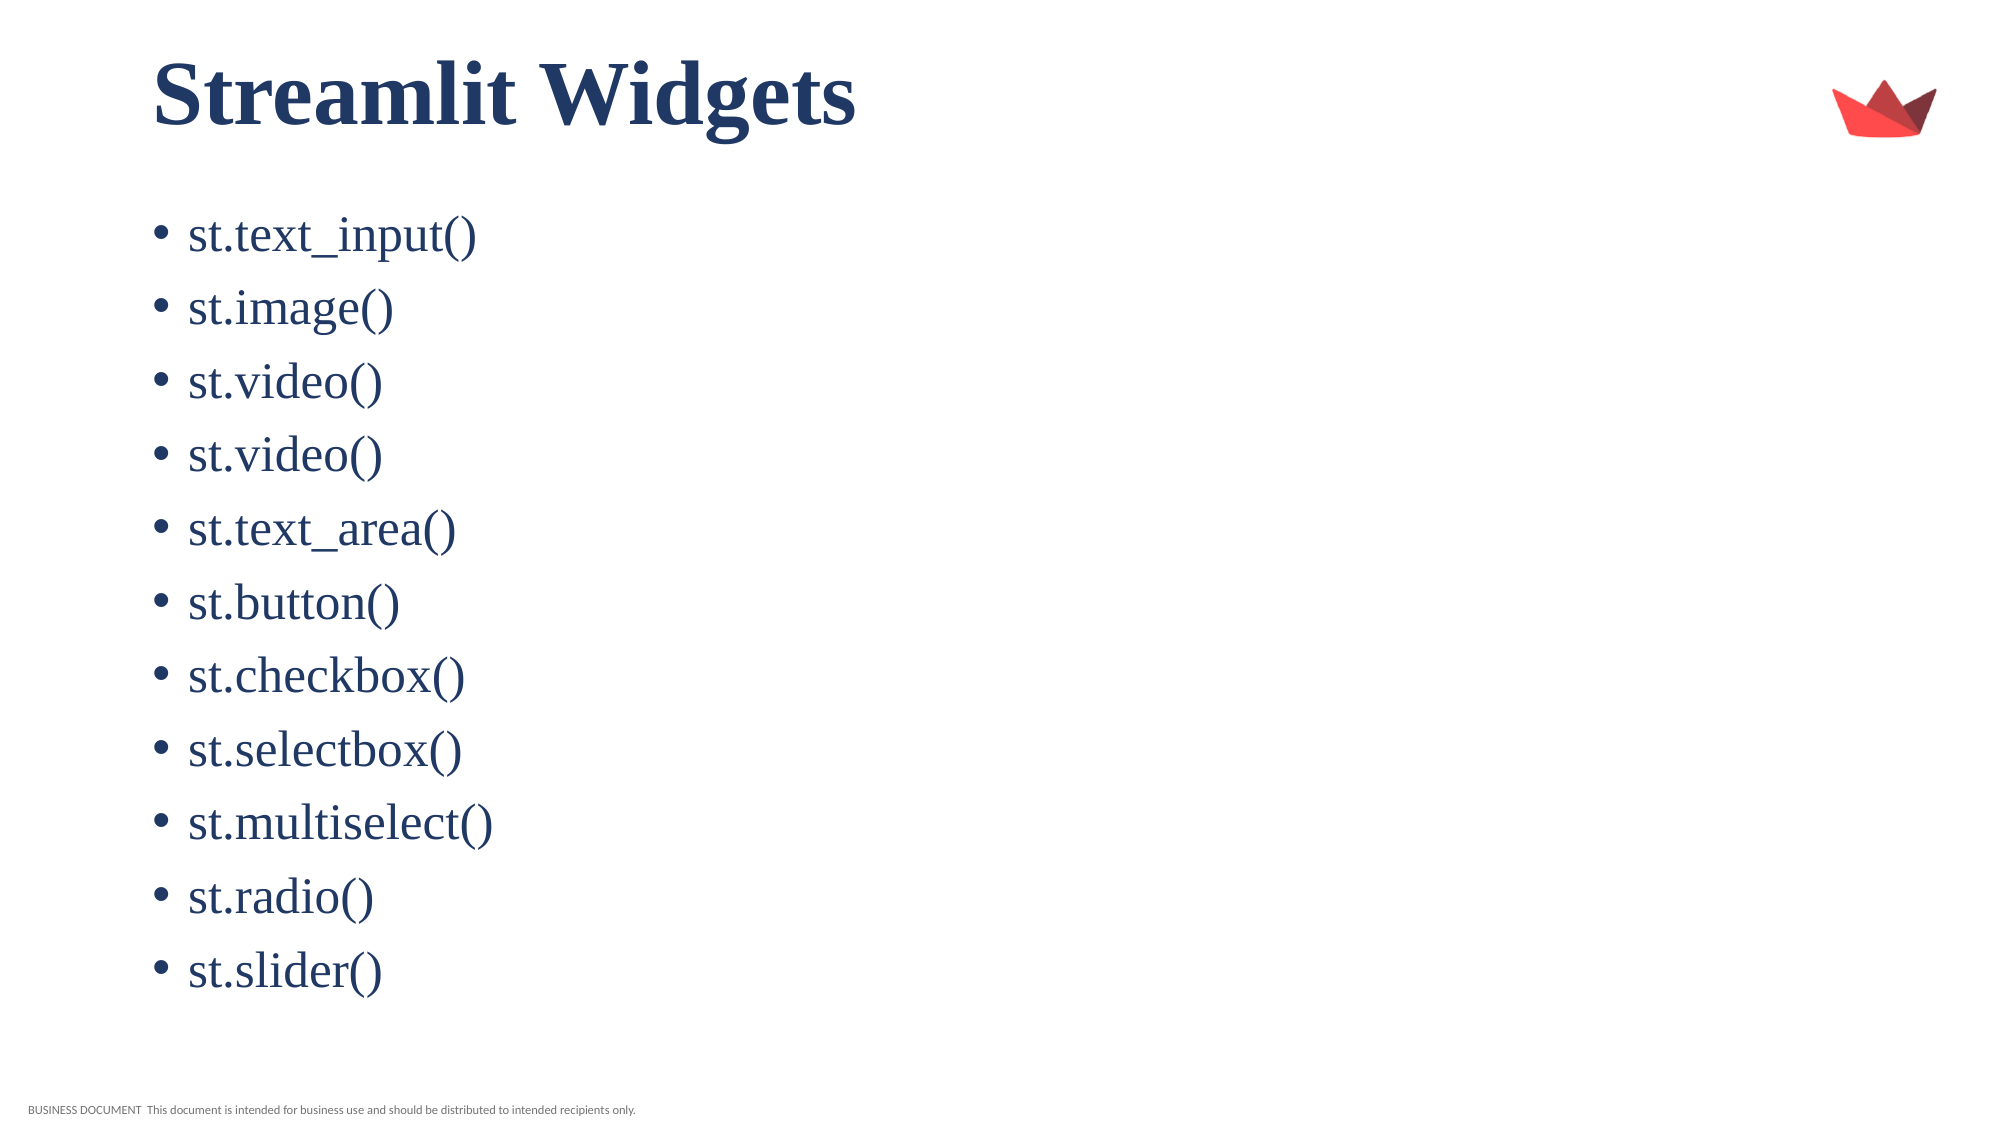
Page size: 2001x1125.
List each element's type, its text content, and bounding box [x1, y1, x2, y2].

title Streamlit Widgets [137, 25, 1863, 164]
list st.text_input() st.image() st.video() st.video() st.text_area() st.button() st.checkbox() st.selectbox() st.multiselect() st.radio() st.slider() [137, 199, 1863, 1014]
picture [1814, 35, 1953, 175]
